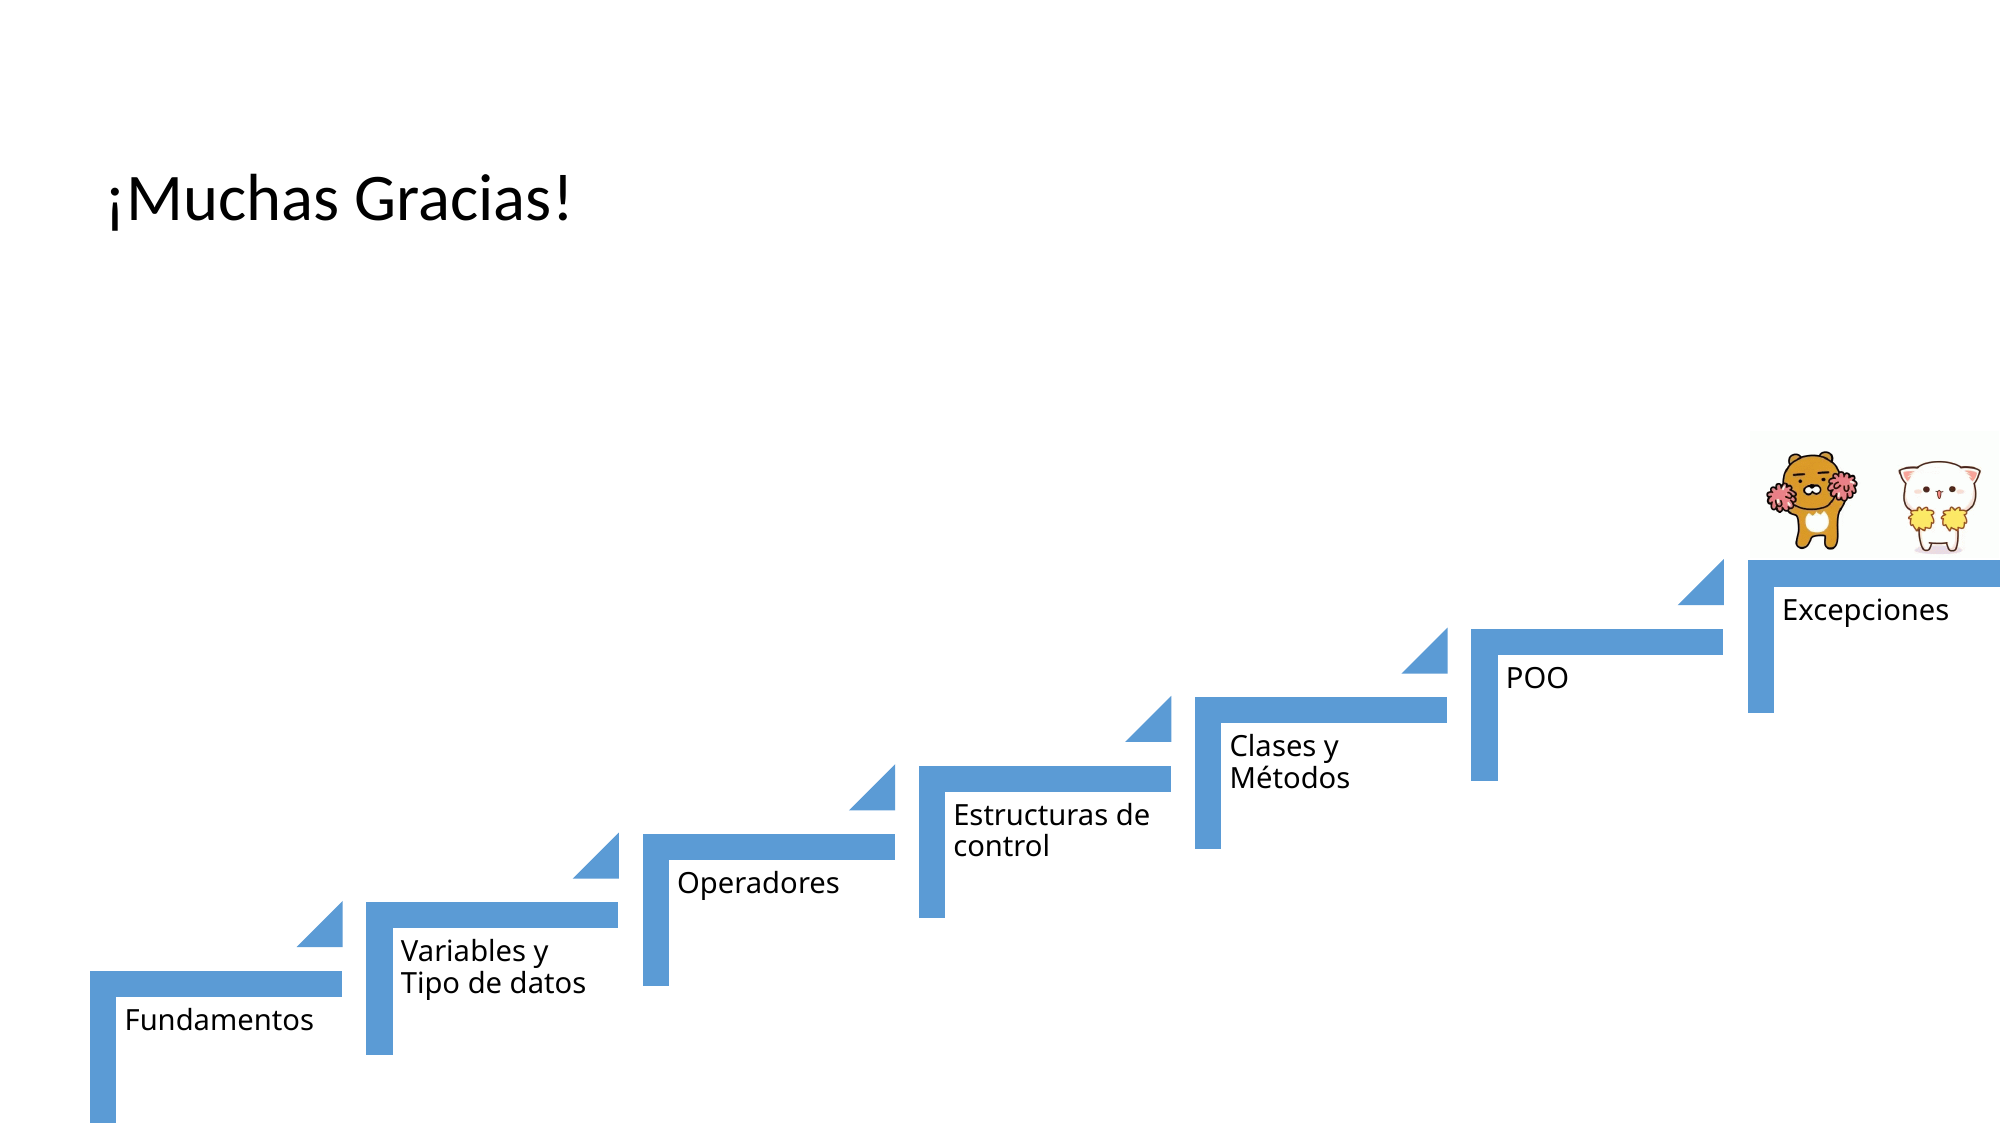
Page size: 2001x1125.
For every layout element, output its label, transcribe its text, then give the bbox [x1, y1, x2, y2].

text_box ¡Muchas Gracias! [90, 146, 840, 207]
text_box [90, 207, 2000, 1125]
picture [1750, 431, 1999, 558]
